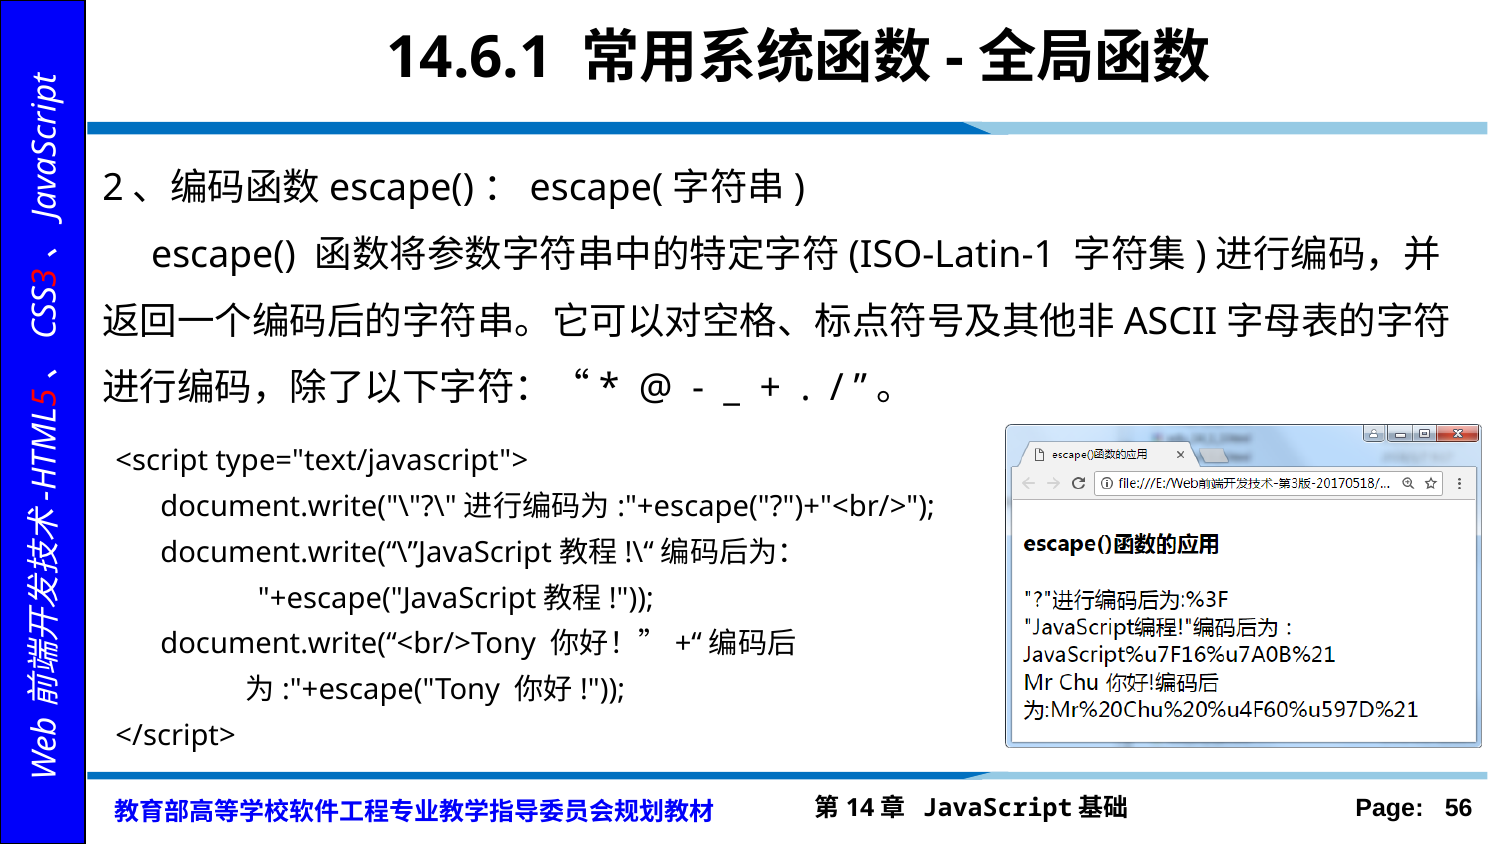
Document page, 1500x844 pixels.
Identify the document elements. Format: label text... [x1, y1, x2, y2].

text_box 14.6.1 常用系统函数-全局函数 [162, 12, 1436, 106]
text_box <script type="text/javascript"> document.write("\"?\"进行编码为:"+escape("?")+"<br/>"); document.write(“\”JavaScript教程!\“编码后为： "+escape("JavaScript教程!")); document.write(“<br/>Tony 你好！”+“编码后 为:"+escape("Tony 你好!")); </script> [100, 423, 1001, 759]
picture [1005, 424, 1482, 748]
text_box 2、编码函数escape()：escape(字符串) escape() 函数将参数字符串中的特定字符(ISO-Latin-1 字符集)进行编码，并返回一个编码后的字符串。它可以对空格、标点符号及其他非ASCII字母表的字符进行编码，除了以下字符：“* @ - _ + . / ”。 [87, 134, 1492, 416]
